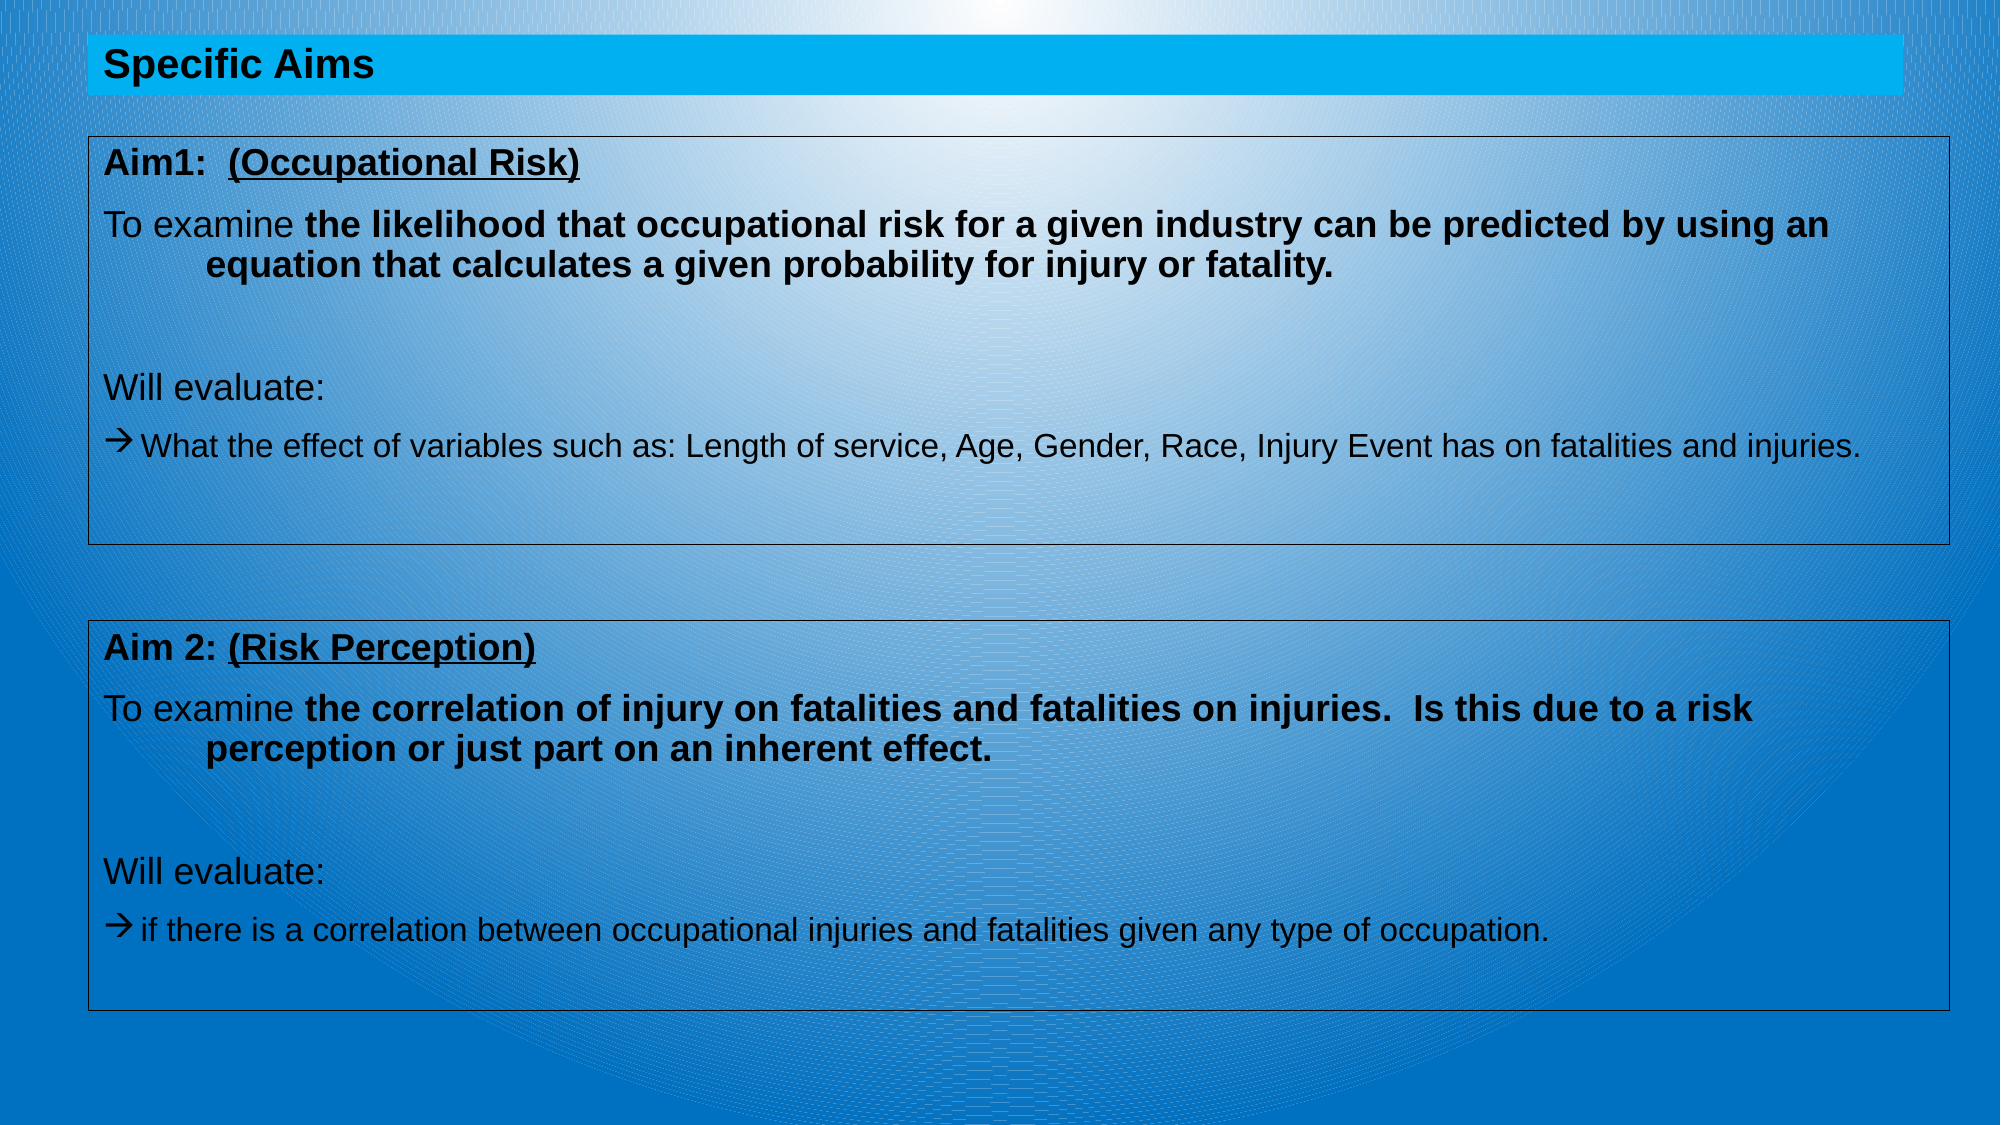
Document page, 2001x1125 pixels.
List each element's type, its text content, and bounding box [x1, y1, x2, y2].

text_box Aim1: (Occupational Risk) To examine the likelihood that occupational risk for a given industry can be predicted by using an equation that calculates a given probability for injury or fatality. Will evaluate: What the effect of variables such as: Length of service, Age, Gender, Race, Injury Event has on fatalities and injuries. [88, 136, 1950, 545]
text_box Aim 2: (Risk Perception) To examine the correlation of injury on fatalities and fatalities on injuries. Is this due to a risk perception or just part on an inherent effect. Will evaluate: if there is a correlation between occupational injuries and fatalities given any type of occupation. [88, 620, 1950, 1011]
text_box Specific Aims [88, 34, 1904, 96]
